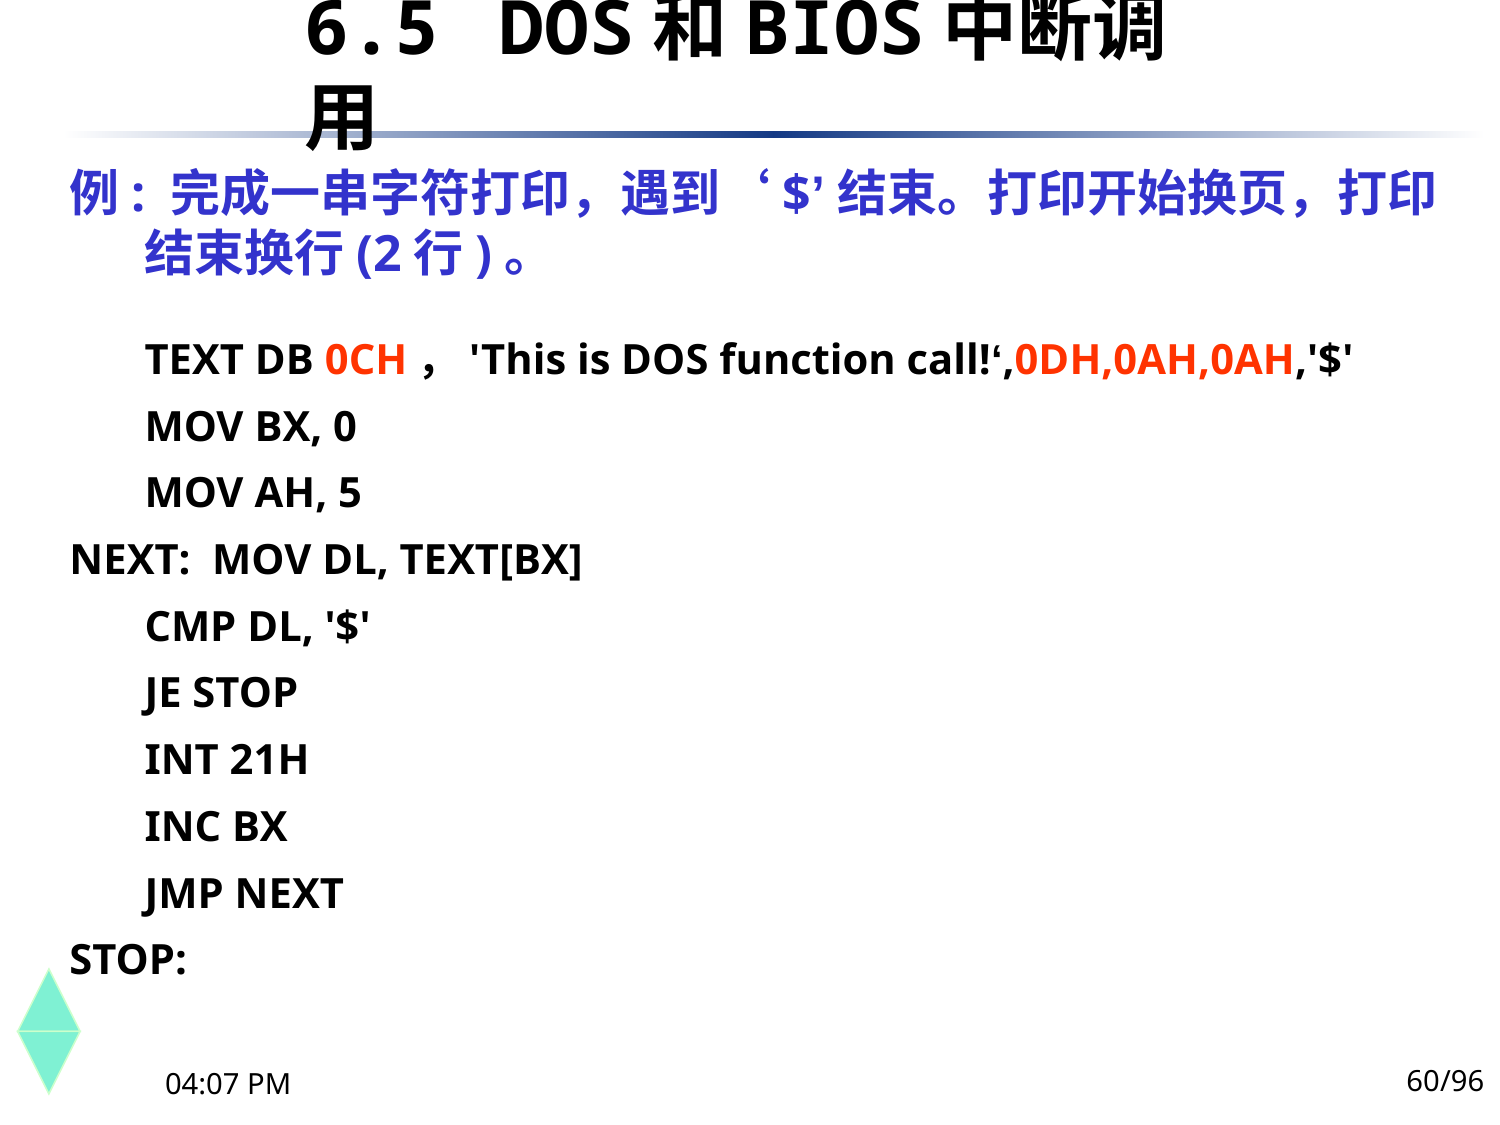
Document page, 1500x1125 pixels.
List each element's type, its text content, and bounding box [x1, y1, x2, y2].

text_box 例: 完成一串字符打印，遇到‘$’结束。打印开始换页，打印结束换行(2行)。 TEXT DB 0CH，'This is DOS function call!‘,0DH,0AH,0AH,'$' MOV BX, 0 MOV AH, 5 NEXT: MOV DL, TEXT[BX] CMP DL, '$' JE STOP INT 21H INC BX JMP NEXT STOP: [54, 153, 1458, 991]
slide_number 下午10时44分 [149, 1037, 463, 1113]
text_box 6.5 DOS和BIOS中断调用 [289, 0, 1247, 153]
slide_number 60/96 [1186, 1034, 1500, 1111]
